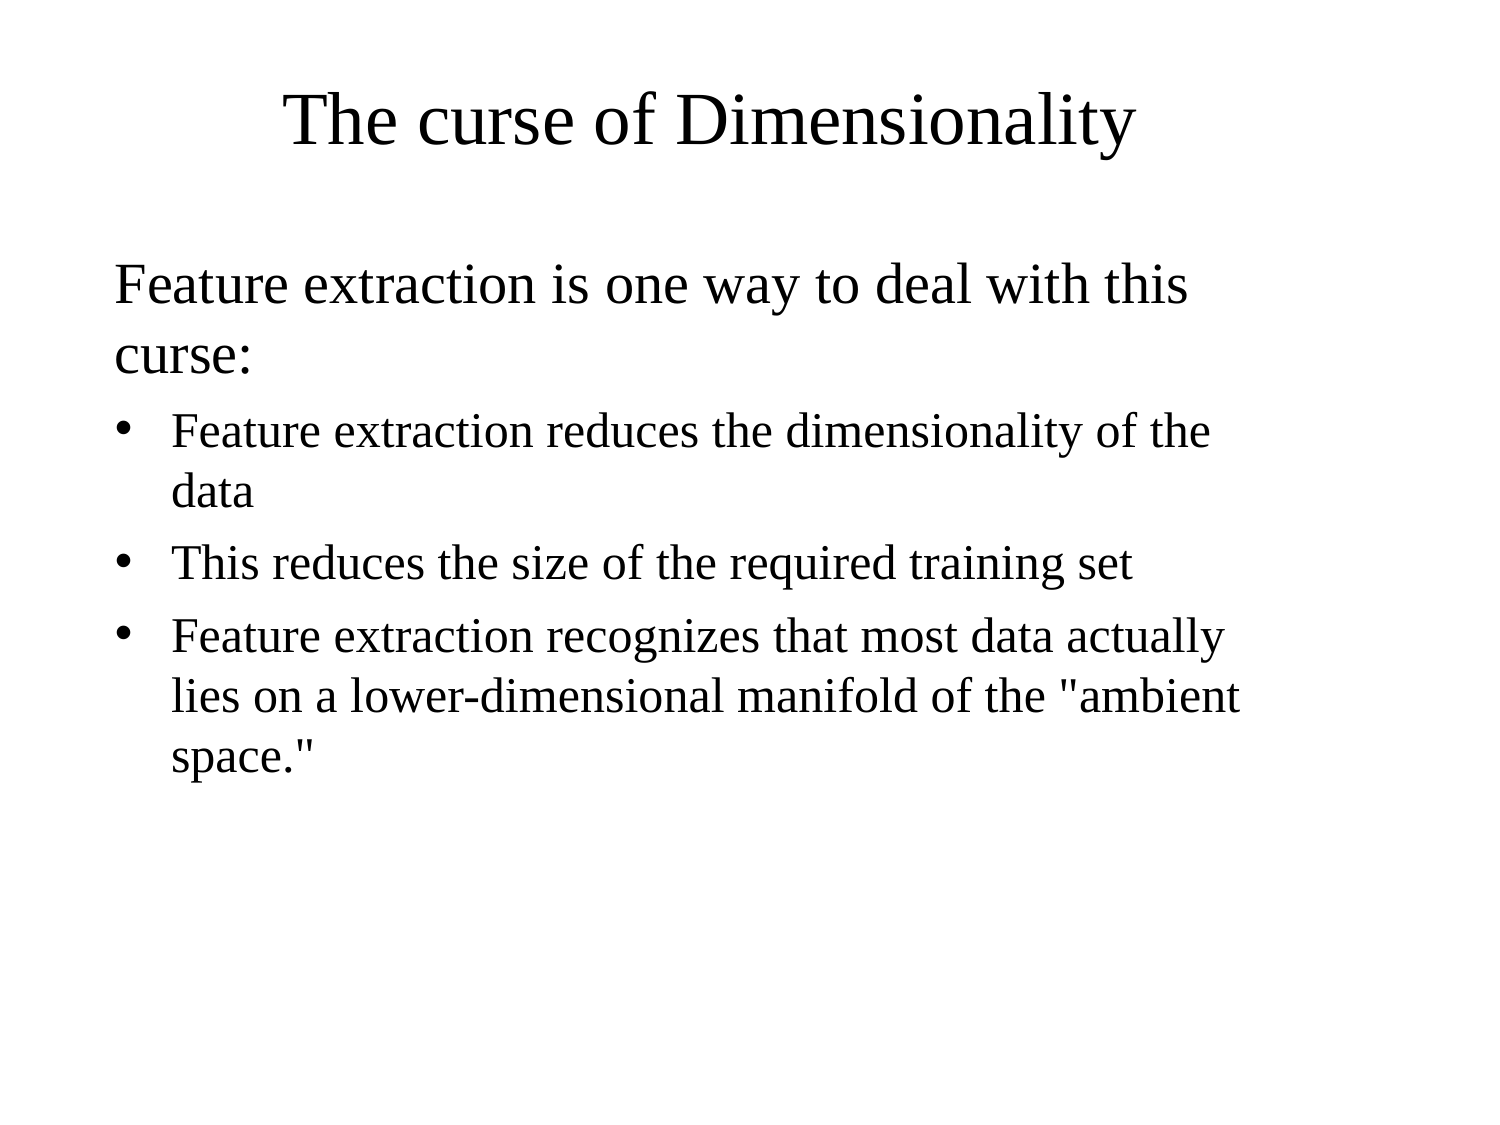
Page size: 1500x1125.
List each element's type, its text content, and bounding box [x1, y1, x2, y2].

text_box The curse of Dimensionality [267, 62, 1153, 168]
text_box Feature extraction is one way to deal with this curse: Feature extraction reduces the dimensionality of the data This reduces the size of the required training set Feature extraction recognizes that most data actually lies on a lower-dimensional manifold of the "ambient space." [99, 237, 1263, 863]
